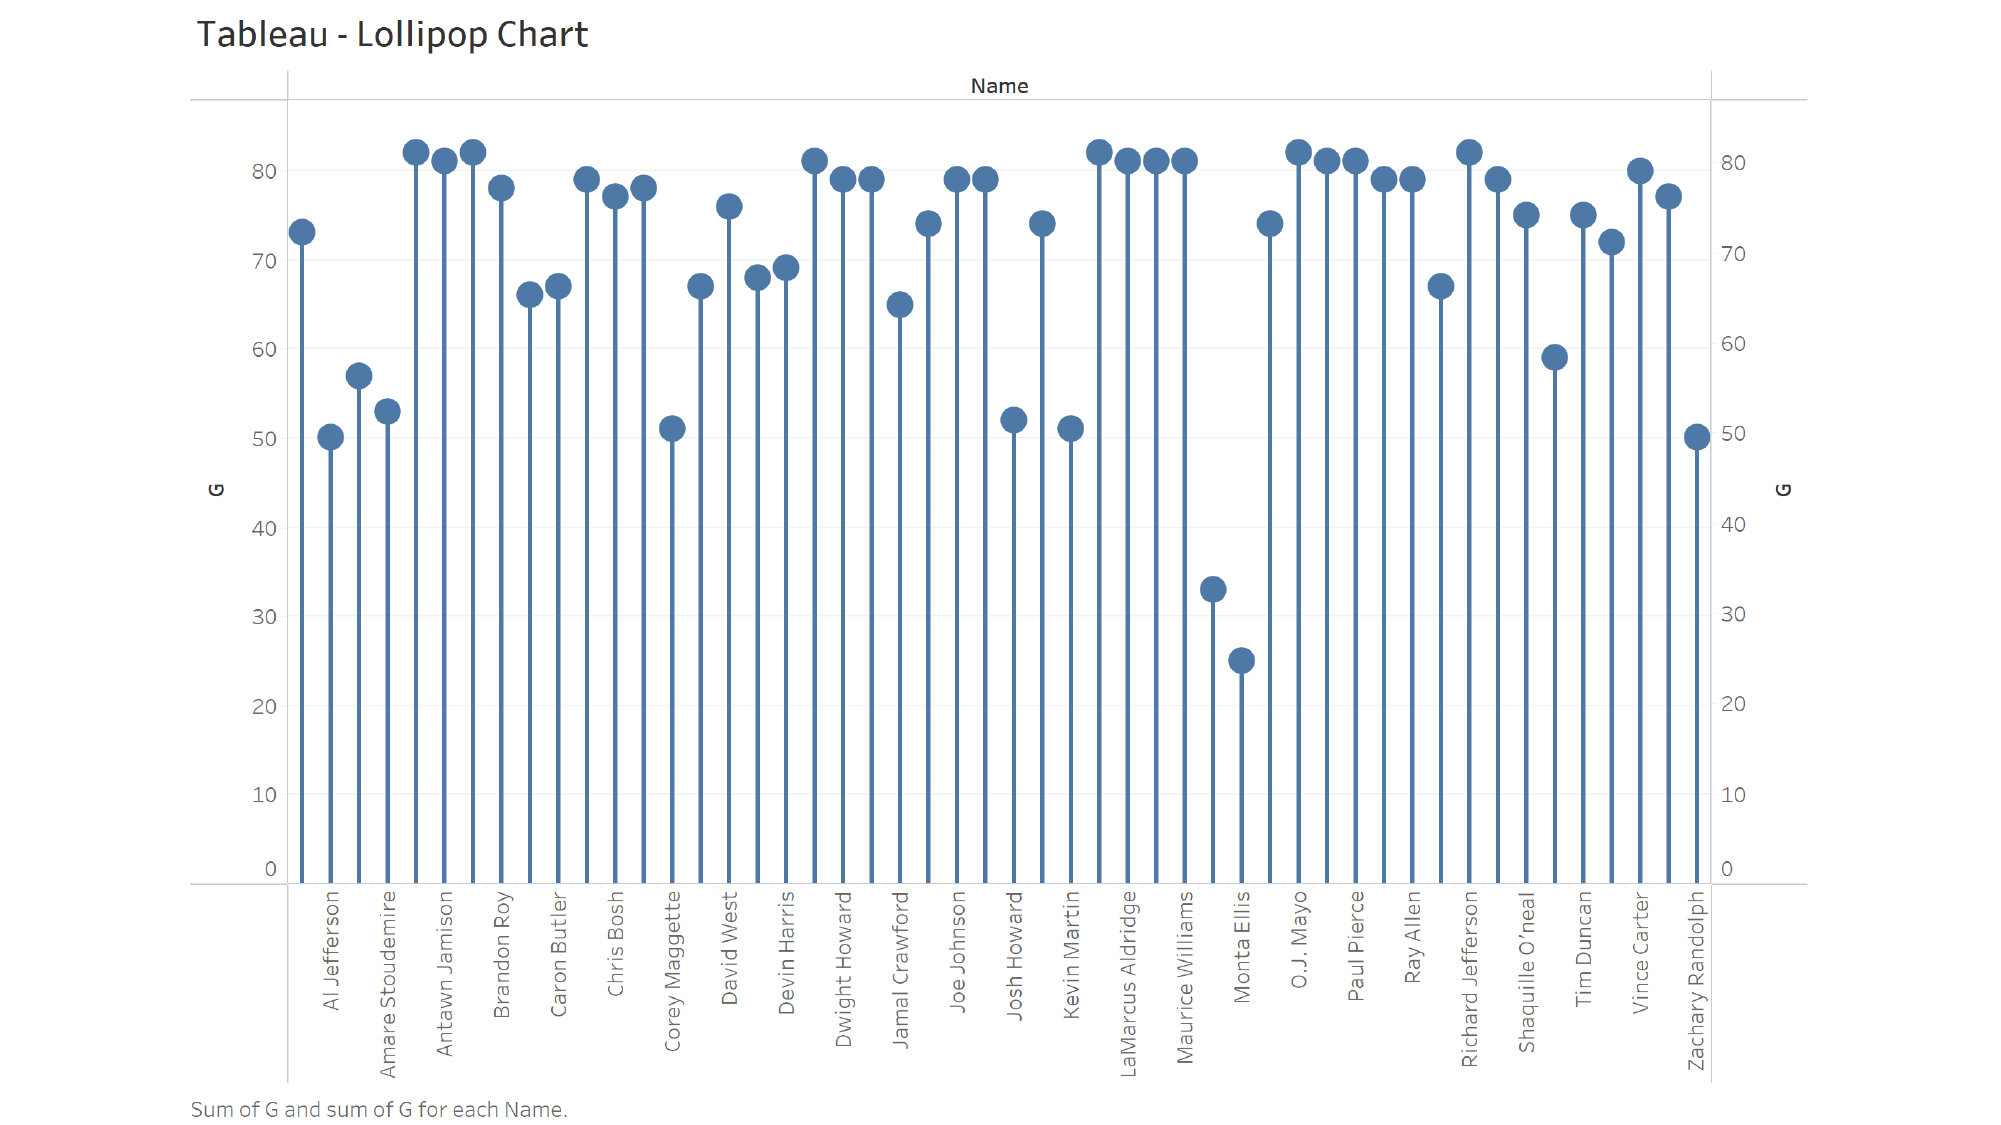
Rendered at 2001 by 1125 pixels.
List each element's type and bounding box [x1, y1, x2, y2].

picture [190, 0, 1810, 1125]
